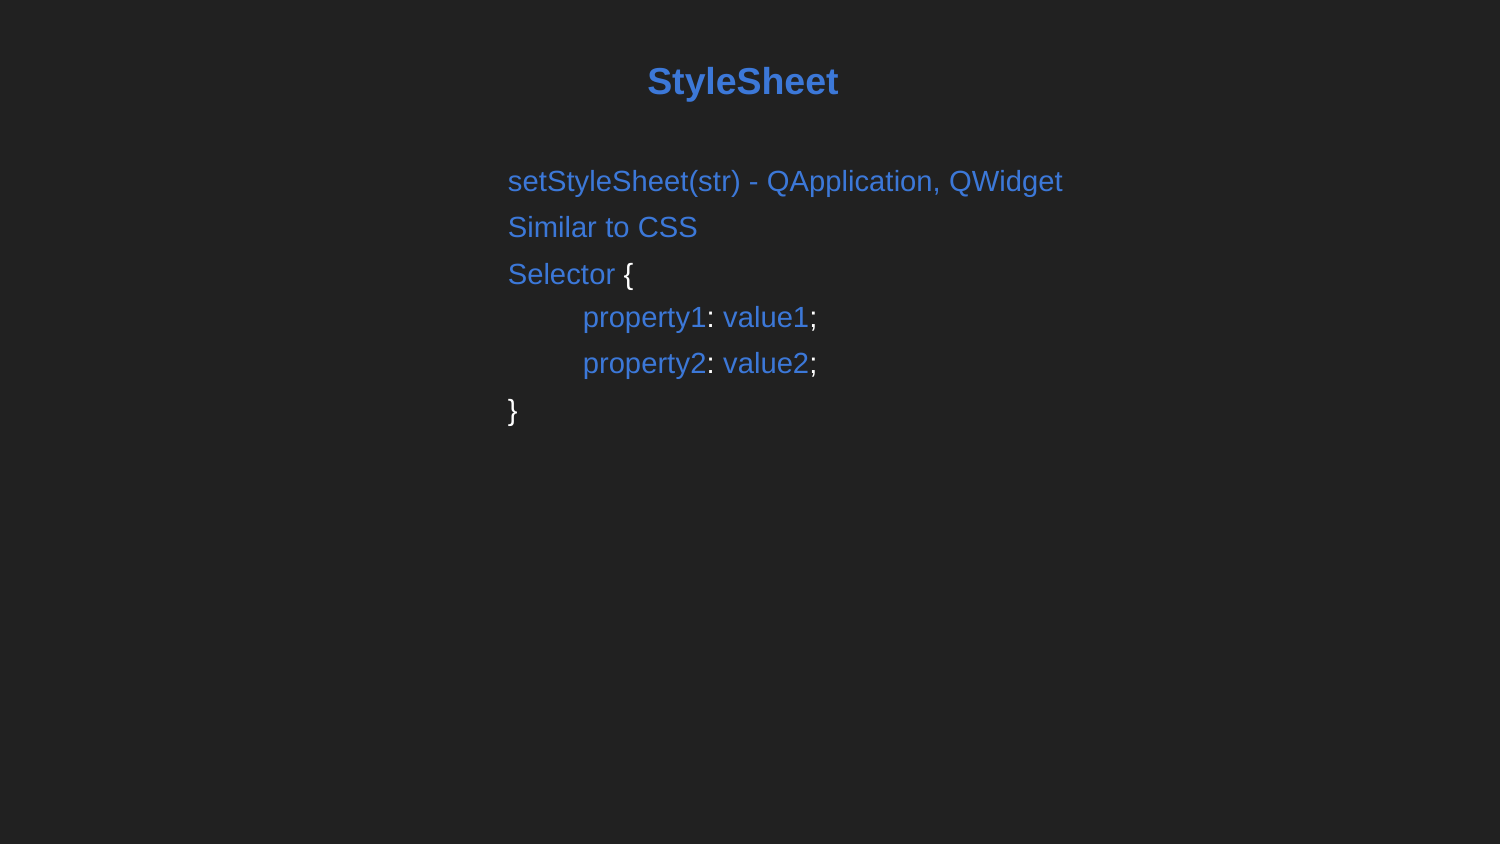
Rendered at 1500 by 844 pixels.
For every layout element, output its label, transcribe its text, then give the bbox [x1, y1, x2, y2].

text_box setStyleSheet(str) - QApplication, QWidget [492, 147, 1197, 193]
text_box Selector { [492, 240, 1197, 283]
text_box property2: value2; [492, 329, 1197, 376]
text_box property1: value1; [492, 283, 1197, 329]
text_box StyleSheet [0, 41, 1493, 136]
text_box Similar to CSS [492, 193, 1197, 240]
text_box } [492, 376, 1197, 442]
